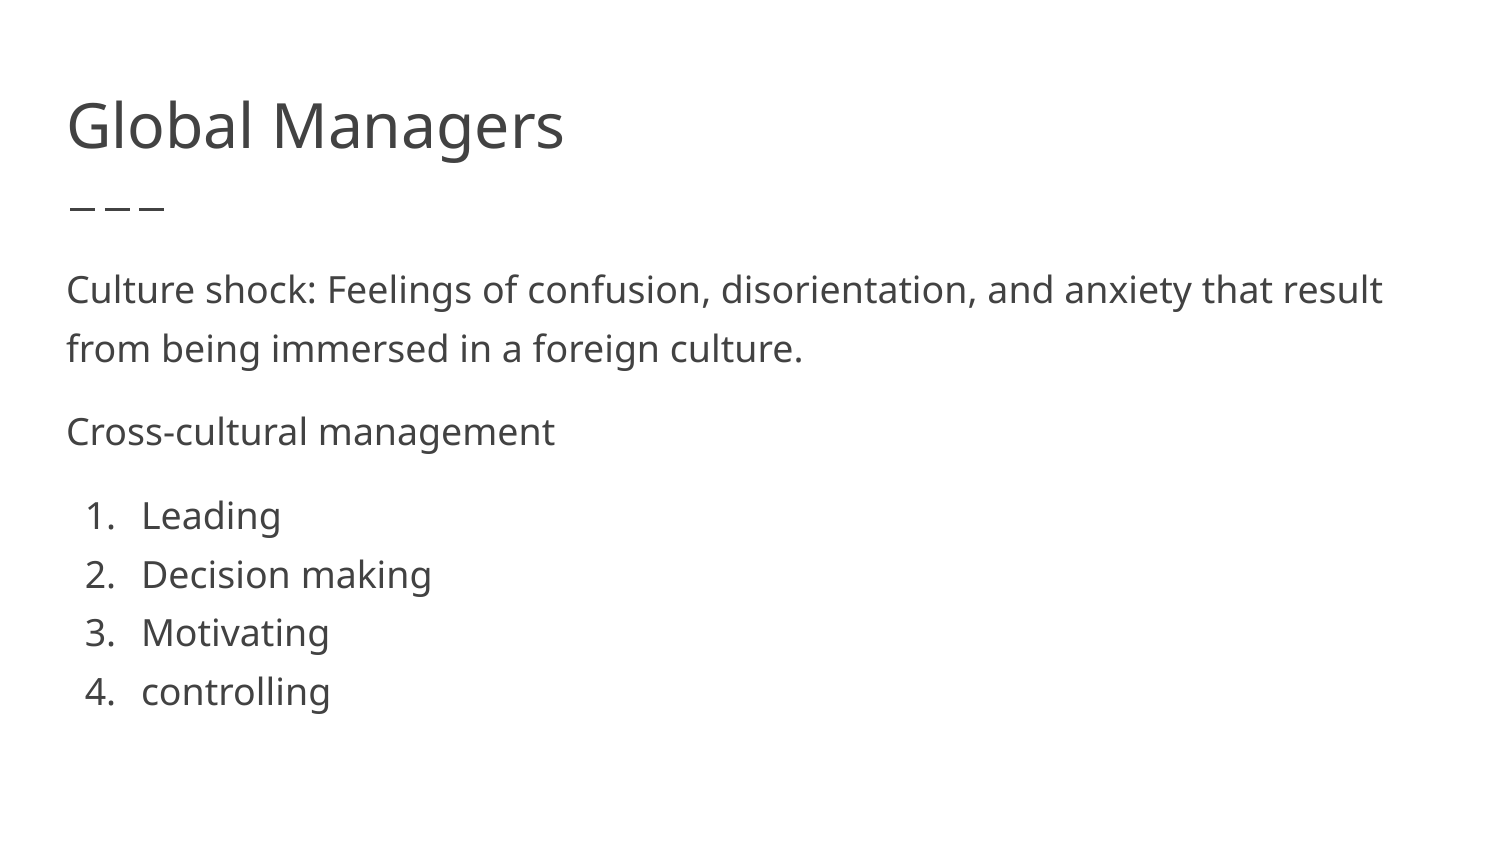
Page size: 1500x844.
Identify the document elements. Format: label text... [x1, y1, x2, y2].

title Global Managers [51, 61, 1449, 182]
list Culture shock: Feelings of confusion, disorientation, and anxiety that result from being immersed in a foreign culture. Cross-cultural management Leading Decision making Motivating controlling [51, 240, 1449, 750]
